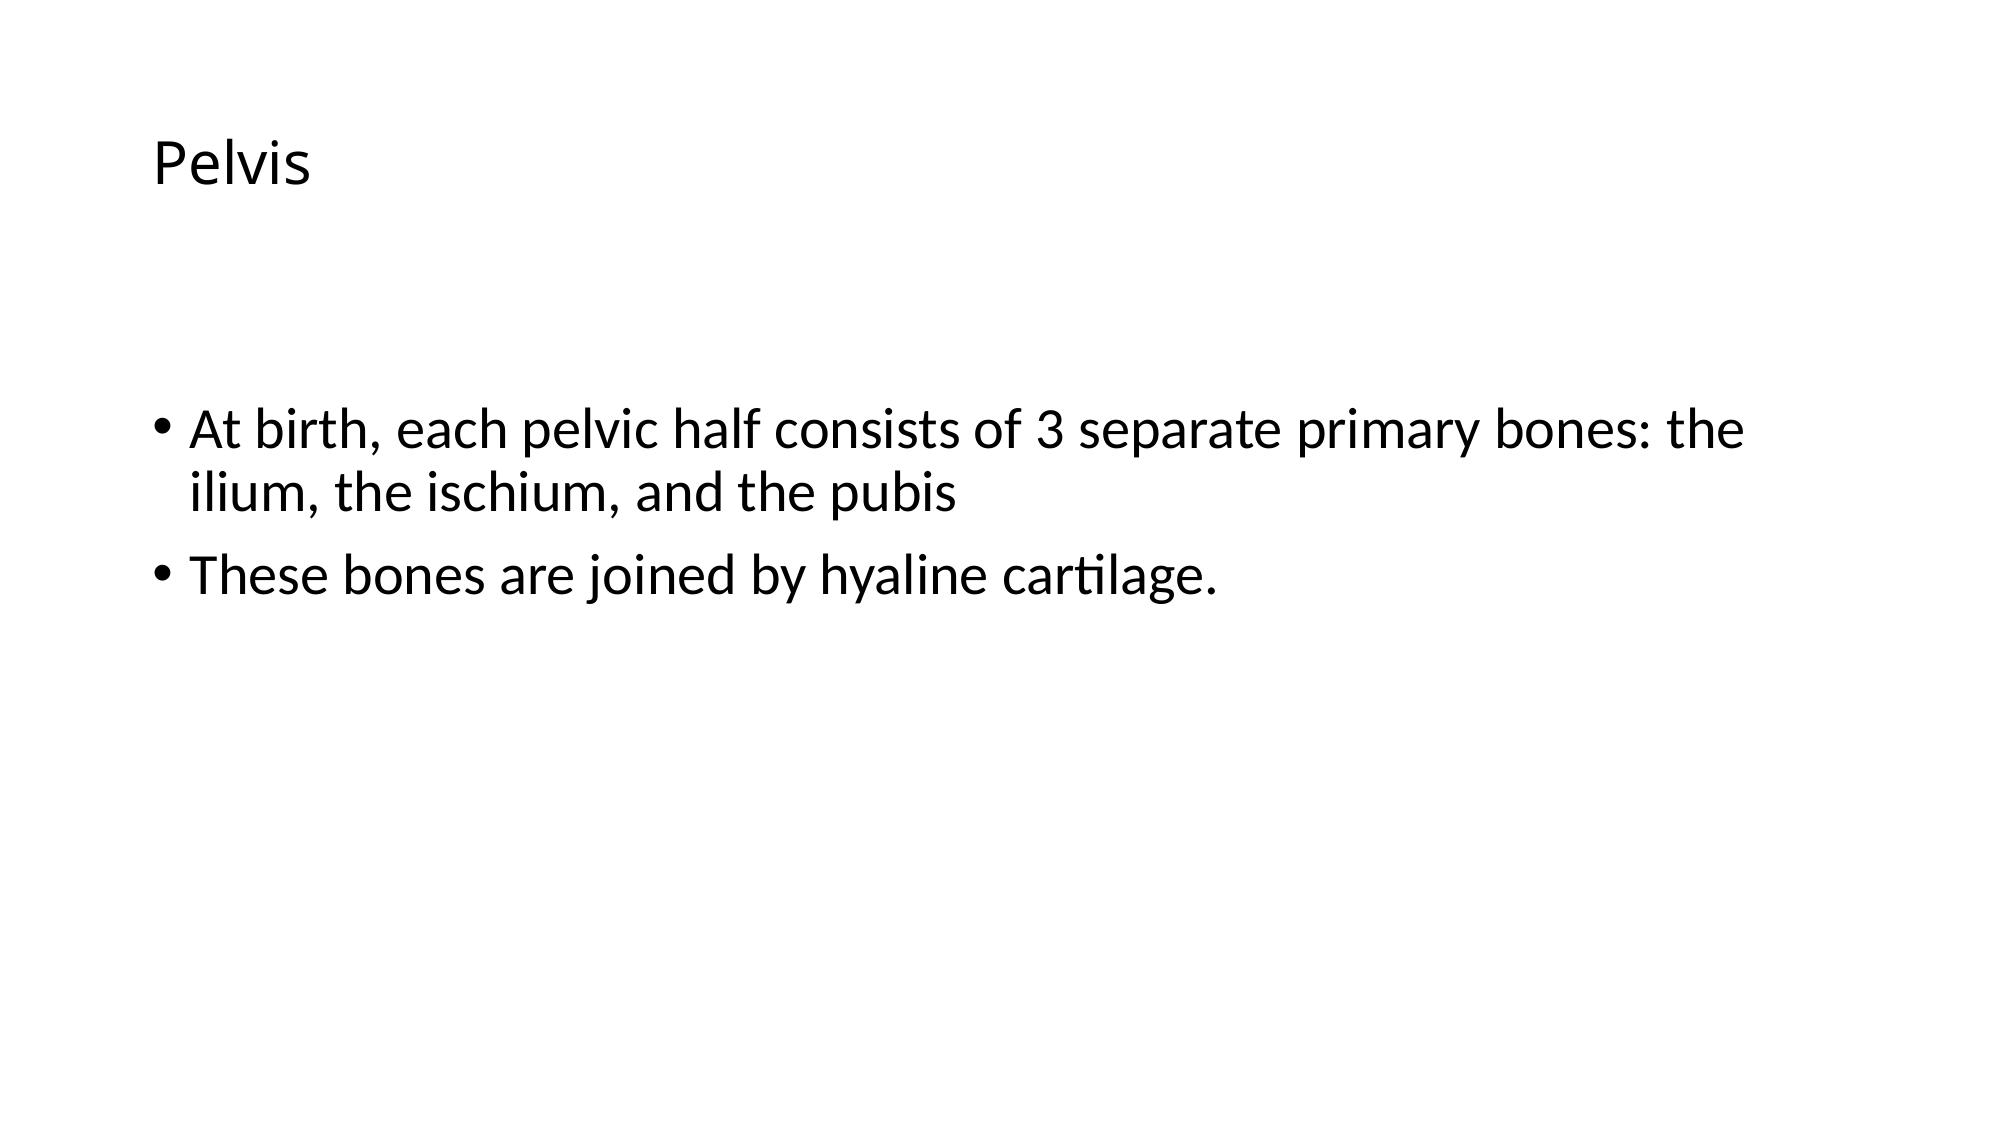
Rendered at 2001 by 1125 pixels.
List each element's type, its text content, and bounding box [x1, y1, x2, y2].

title Pelvis [137, 59, 1863, 278]
list At birth, each pelvic half consists of 3 separate primary bones: the ilium, the ischium, and the pubis These bones are joined by hyaline cartilage. [137, 299, 1863, 1014]
